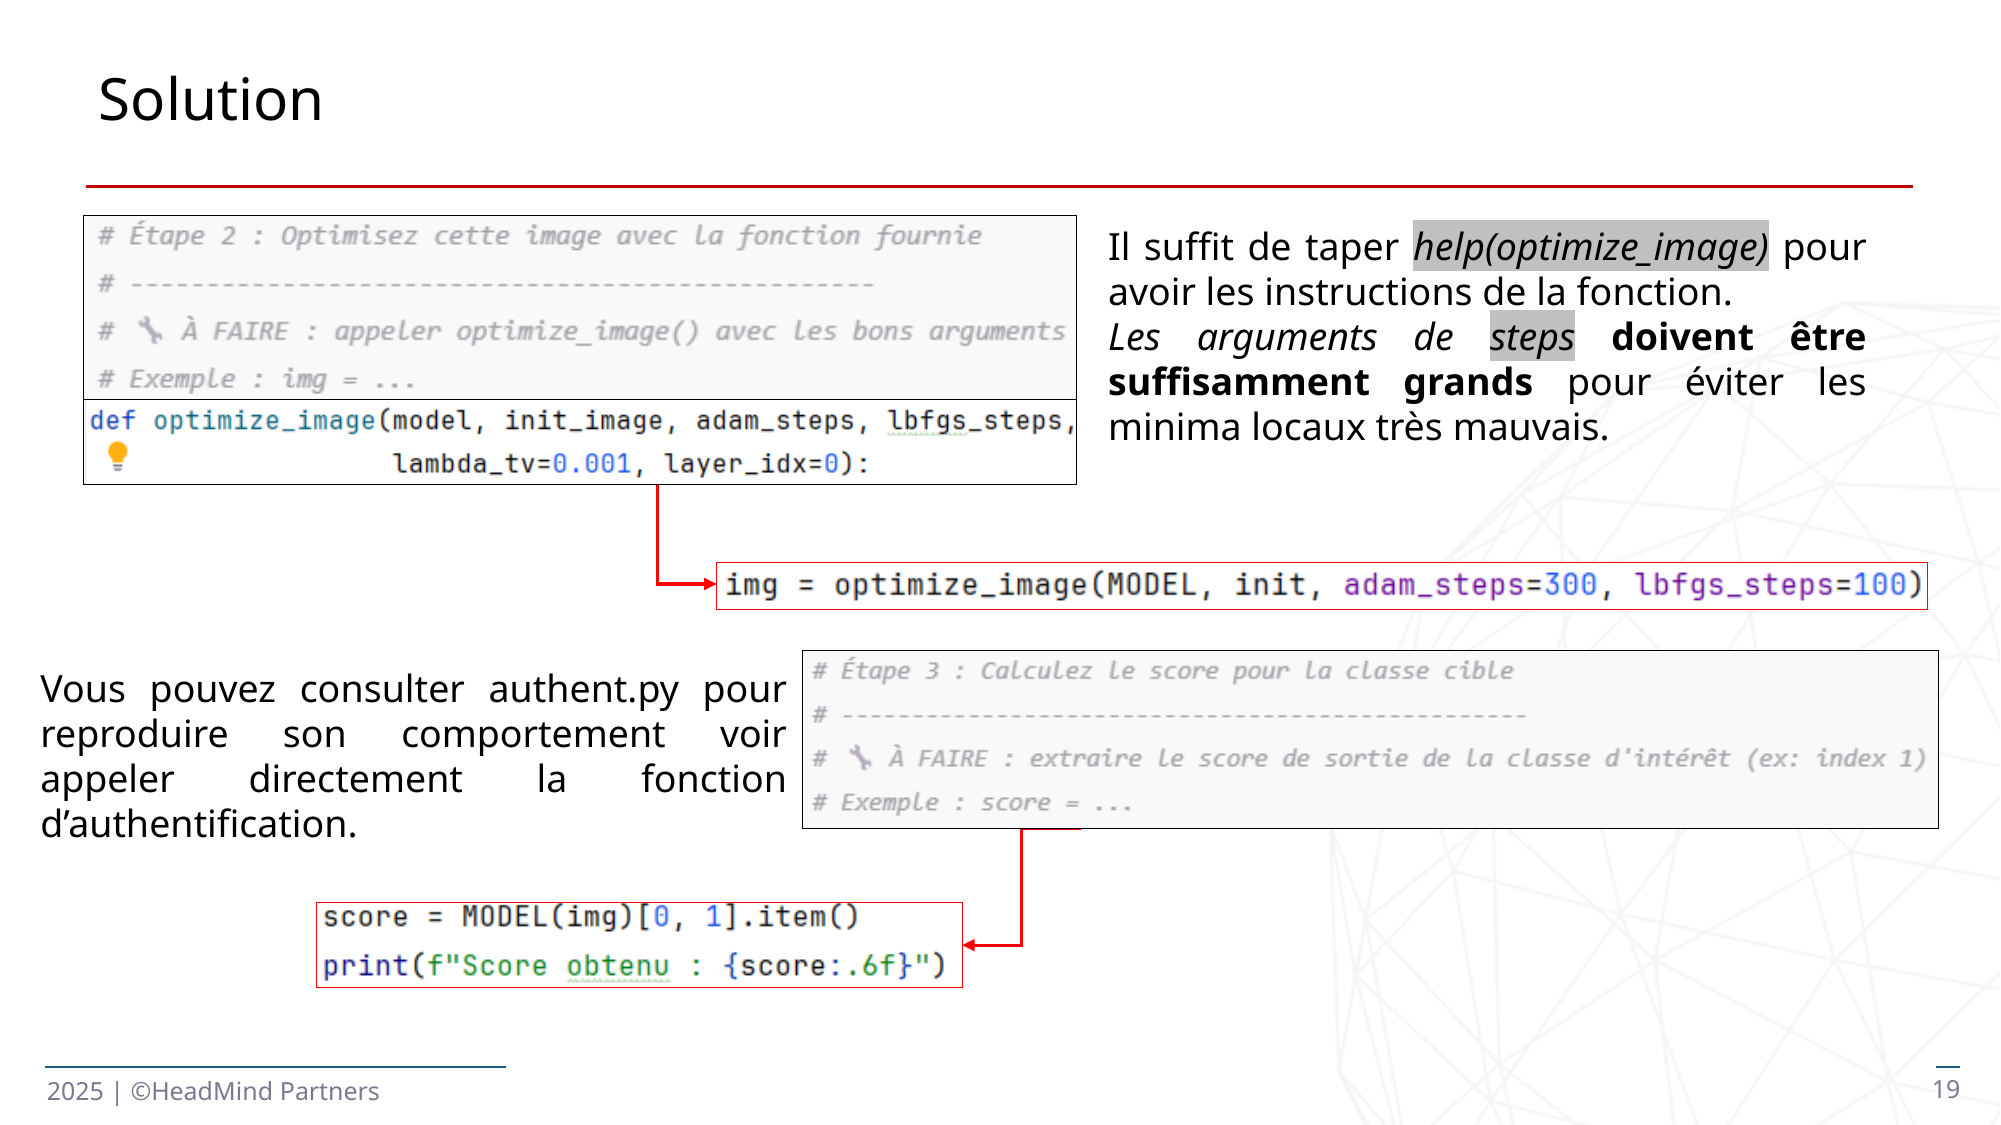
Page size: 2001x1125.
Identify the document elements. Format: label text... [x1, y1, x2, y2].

slide_number 19 [1853, 1055, 1961, 1116]
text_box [597, 485, 718, 585]
text_box Il suffit de taper help(optimize_image) pour avoir les instructions de la fonction. Les arguments de steps doivent être suffisamment grands pour éviter les minima locaux très mauvais. [1093, 215, 1882, 455]
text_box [961, 830, 1082, 946]
title Solution [83, 30, 1914, 173]
text_box Vous pouvez consulter authent.py pour reproduire son comportement voir appeler directement la fonction d’authentification. [25, 657, 803, 853]
picture [83, 214, 2000, 1125]
footer 2025 | ©HeadMind Partners [31, 1055, 963, 1116]
